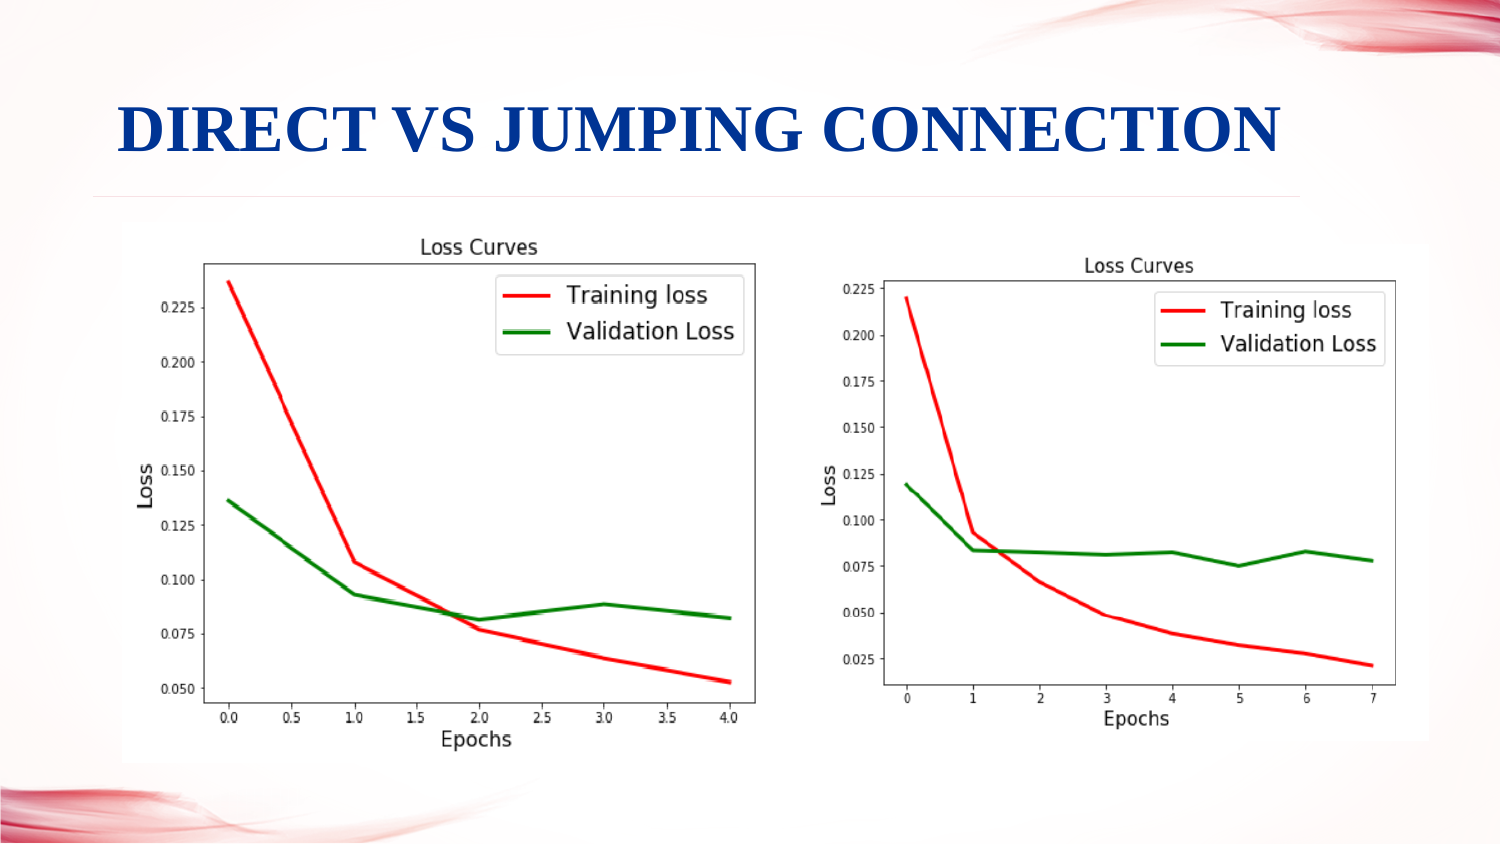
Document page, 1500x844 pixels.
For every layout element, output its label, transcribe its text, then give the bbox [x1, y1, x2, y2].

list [122, 222, 763, 763]
title Direct vs jumping connection [102, 149, 1415, 253]
picture [0, 0, 1500, 844]
